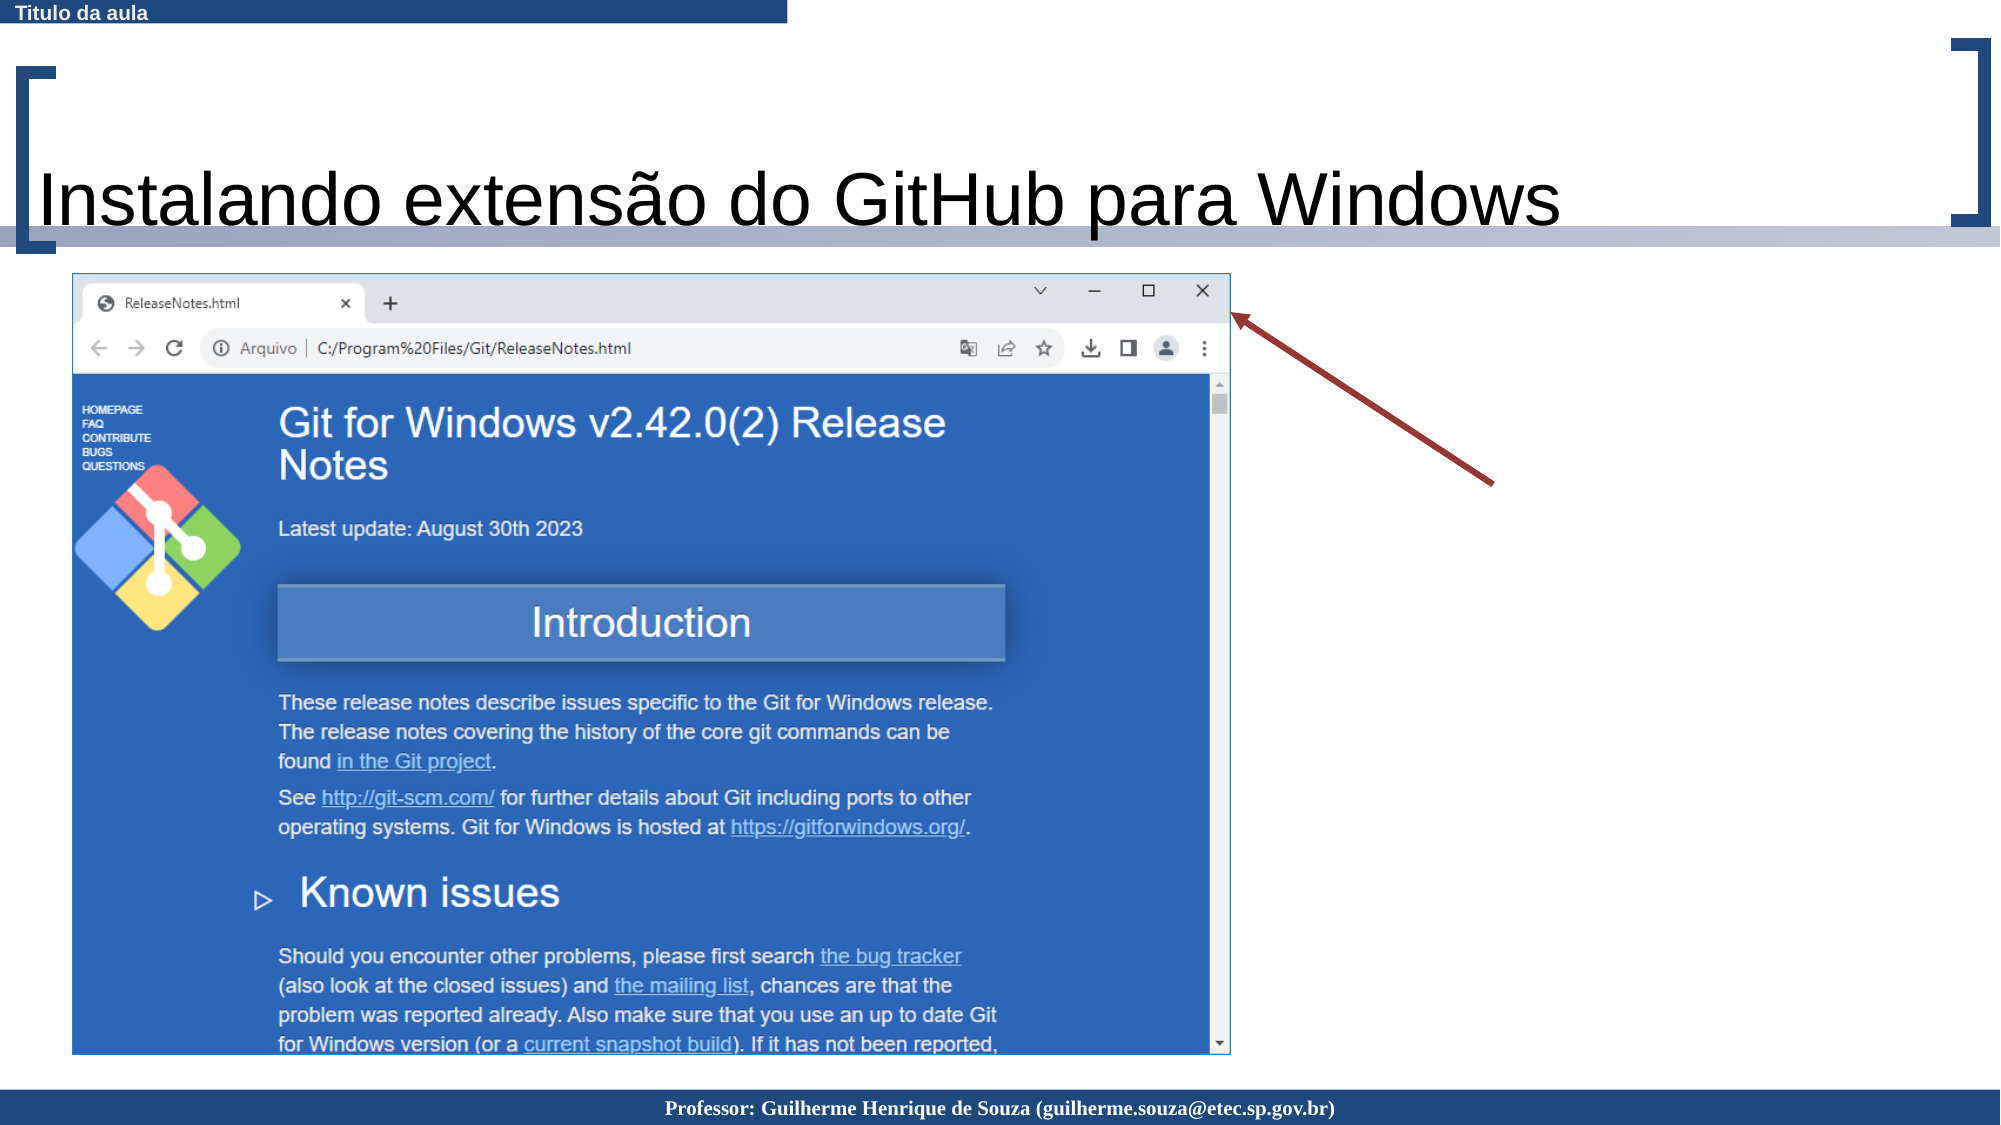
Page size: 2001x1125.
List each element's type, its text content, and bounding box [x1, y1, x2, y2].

picture [72, 272, 1231, 1056]
title Instalando extensão do GitHub para Windows [22, 46, 1938, 248]
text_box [1229, 311, 1494, 485]
